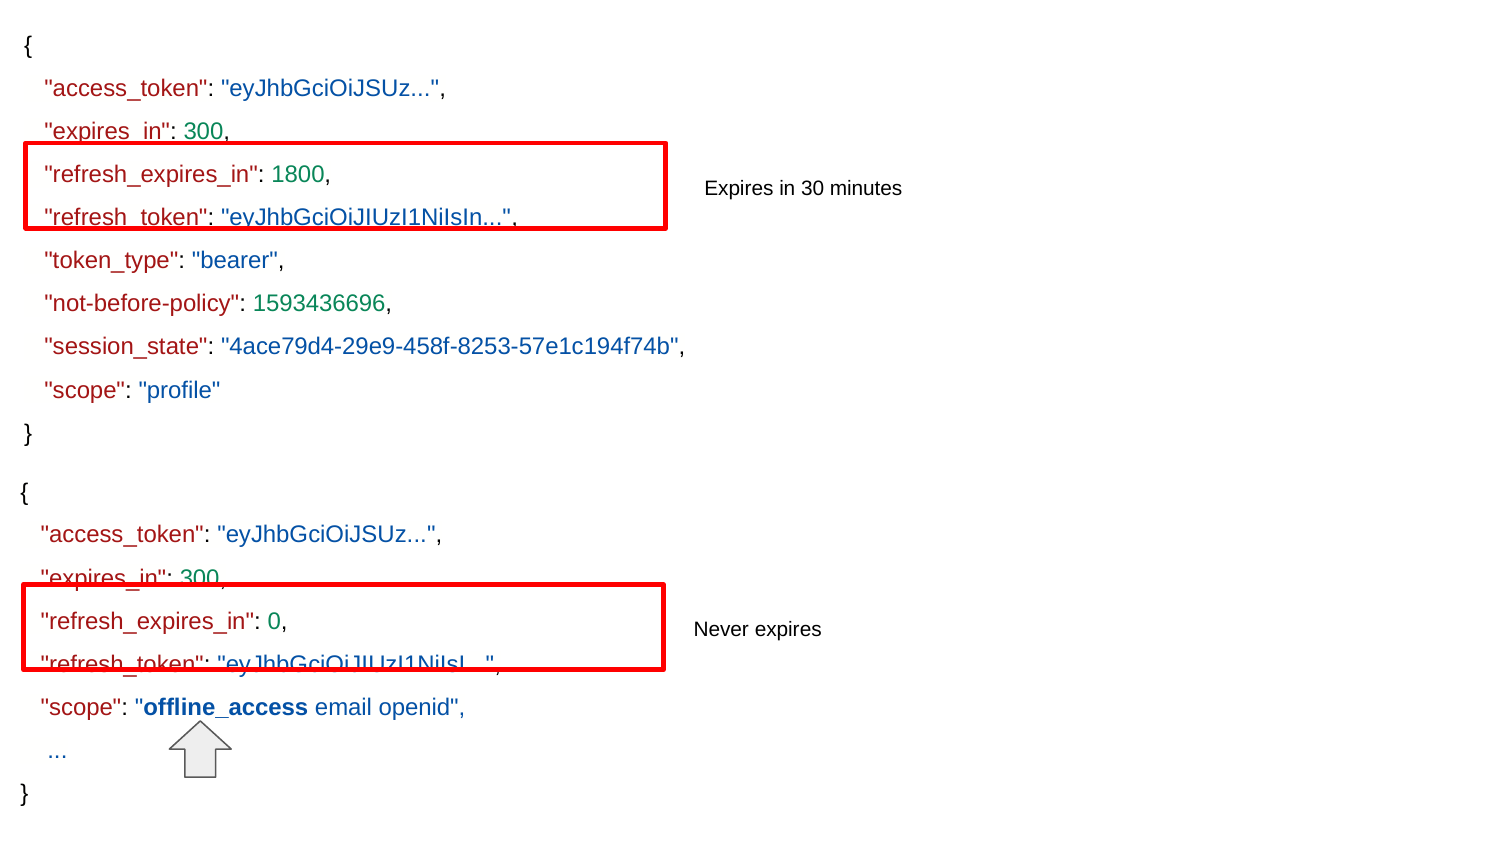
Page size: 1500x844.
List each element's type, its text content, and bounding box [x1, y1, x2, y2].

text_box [25, 142, 919, 229]
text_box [23, 584, 856, 671]
text_box { "access_token": "eyJhbGciOiJSUz...", "expires_in": 300, "refresh_expires_in": 1800, "refresh_token": "eyJhbGciOiJIUzI1NiIsIn...", "token_type": "bearer", "not-before-policy": 1593436696, "session_state": "4ace79d4-29e9-458f-8253-57e1c194f74b", "scope": "profile" } [9, 0, 1388, 458]
text_box [169, 720, 232, 778]
text_box { "access_token": "eyJhbGciOiJSUz...", "expires_in": 300, "refresh_expires_in": 0, "refresh_token": "eyJhbGciOiJIUzI1NiIsI...", "scope": "offline_access email openid", ... } [5, 446, 1053, 828]
